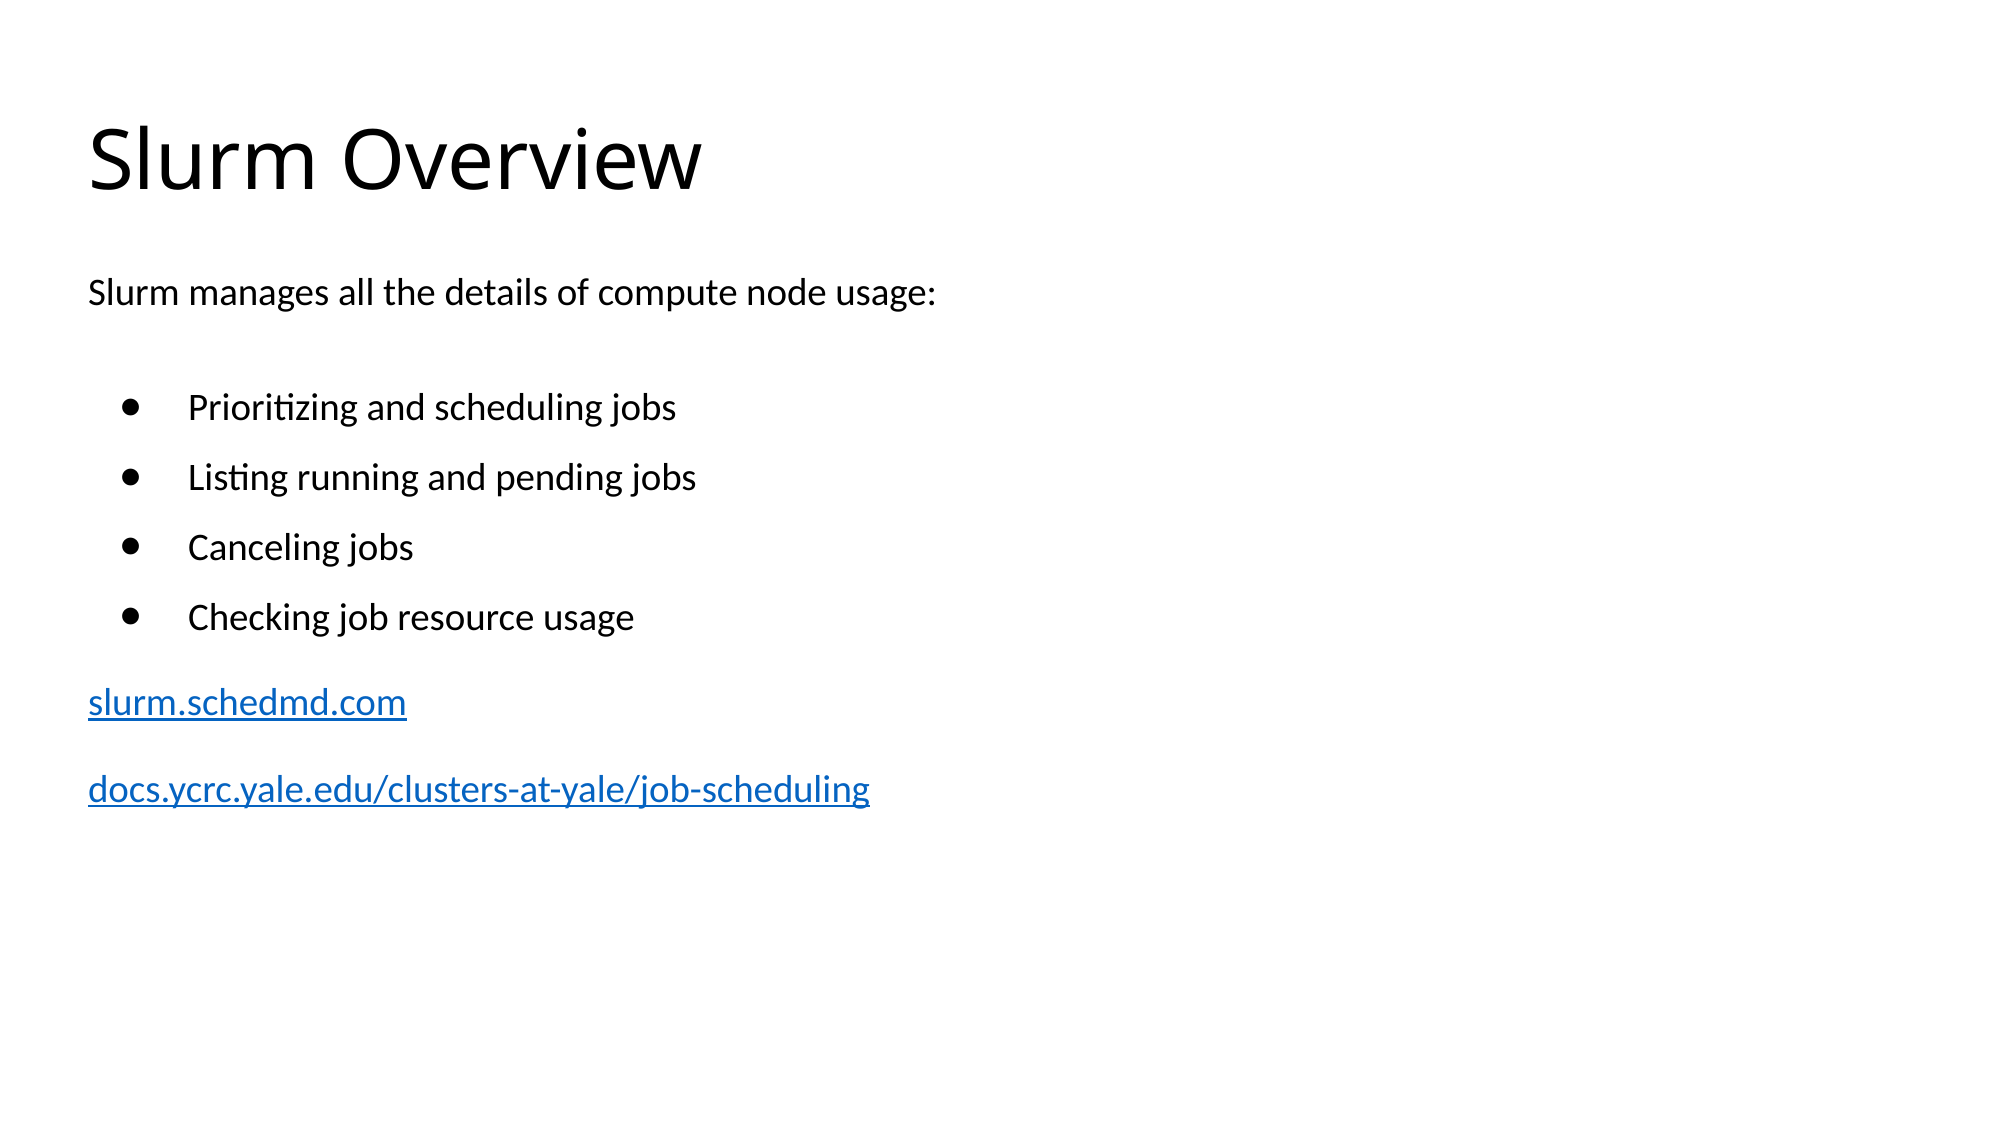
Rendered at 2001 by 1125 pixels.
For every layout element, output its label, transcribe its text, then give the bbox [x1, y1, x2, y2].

title Slurm Overview [68, 97, 1932, 223]
list Slurm manages all the details of compute node usage: Prioritizing and scheduling jobs Listing running and pending jobs Canceling jobs Checking job resource usage slurm.schedmd.com docs.ycrc.yale.edu/clusters-at-yale/job-scheduling [68, 252, 1932, 1000]
